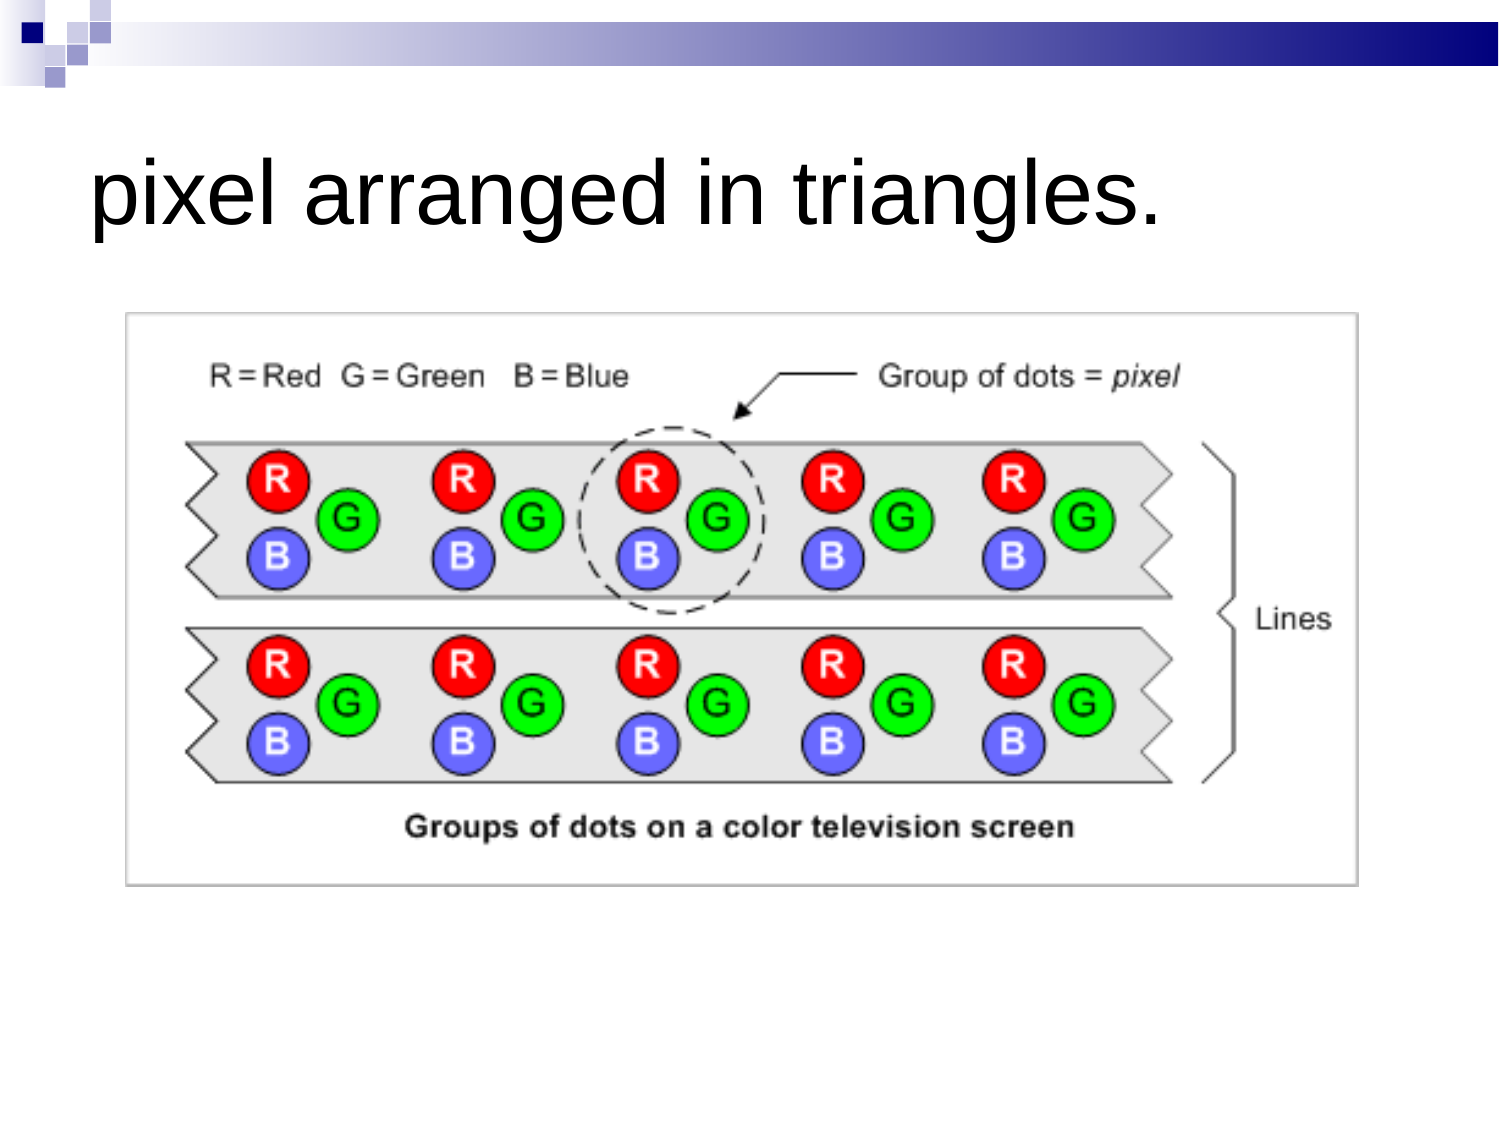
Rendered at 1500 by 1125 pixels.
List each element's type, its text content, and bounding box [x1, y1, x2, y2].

text_box [74, 324, 1425, 963]
text_box pixel arranged in triangles. [74, 74, 1425, 300]
picture [124, 312, 1360, 887]
